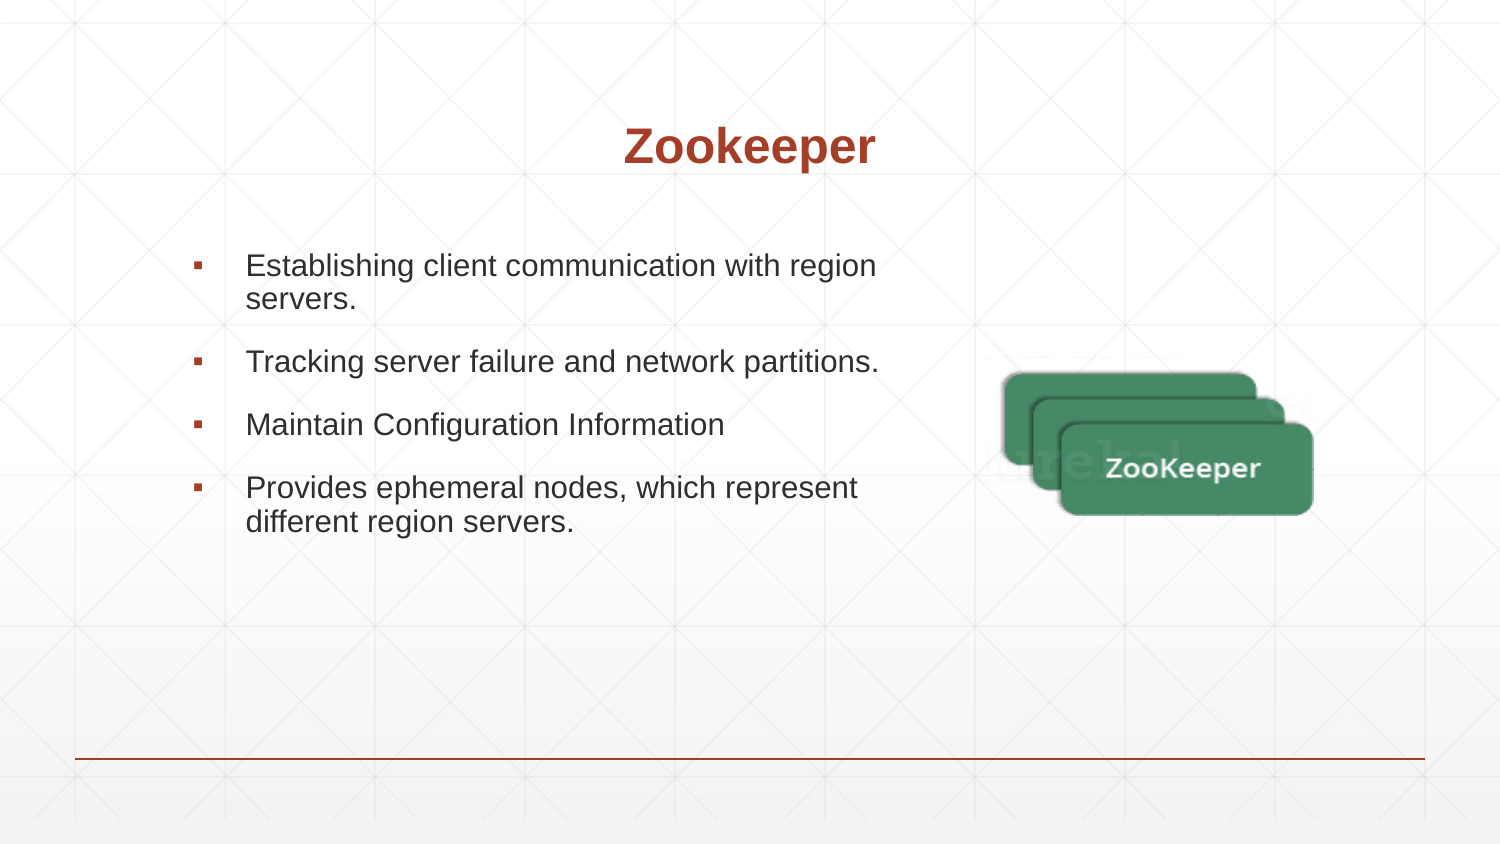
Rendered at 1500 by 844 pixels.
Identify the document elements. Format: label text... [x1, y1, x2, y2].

picture [983, 356, 1314, 516]
list Establishing client communication with region servers. Tracking server failure and network partitions. Maintain Configuration Information Provides ephemeral nodes, which represent different region servers. [159, 243, 896, 713]
title Zookeeper [159, 39, 1341, 181]
